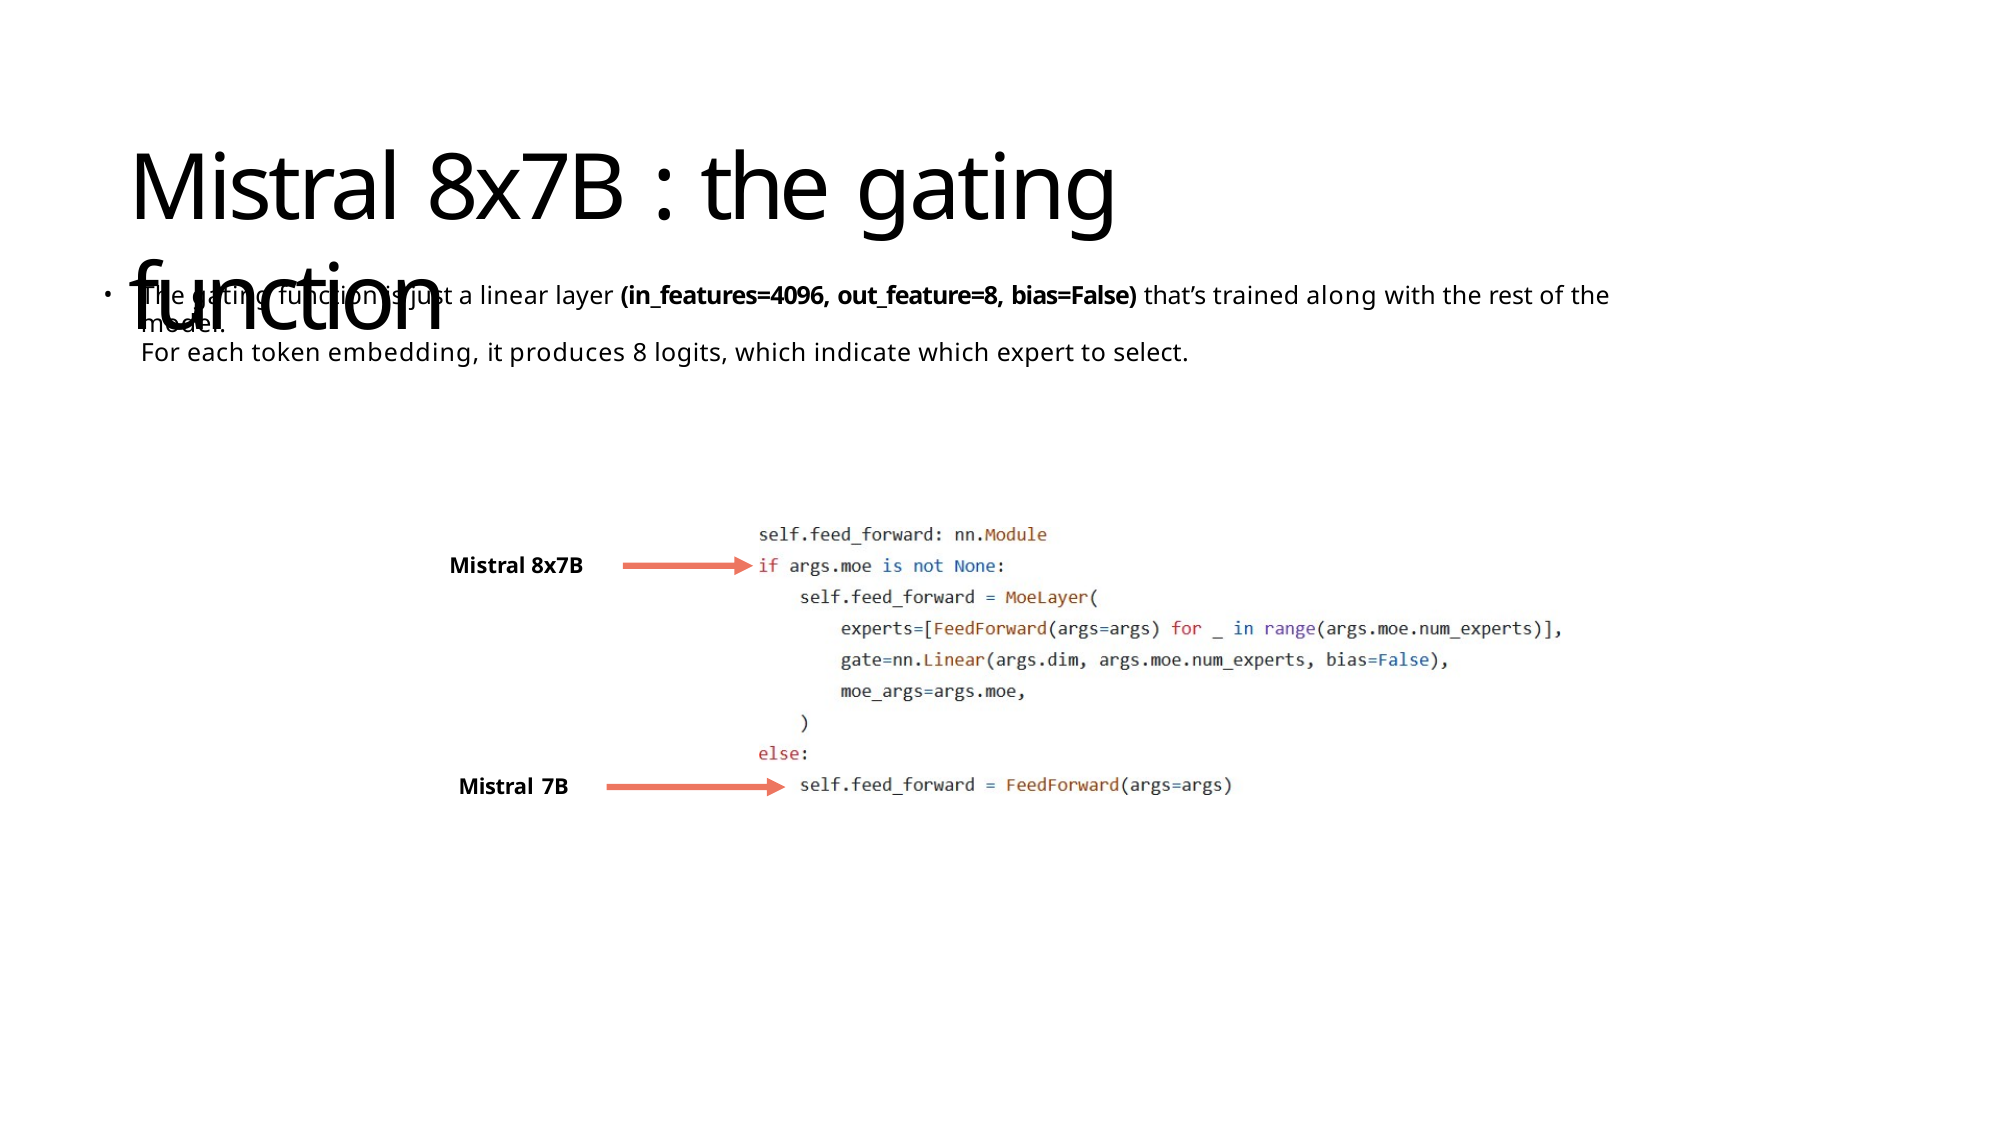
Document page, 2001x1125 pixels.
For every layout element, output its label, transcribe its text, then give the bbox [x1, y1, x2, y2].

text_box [606, 526, 1561, 797]
title Mistral 8x7B : the gating function [126, 125, 1339, 278]
text_box Mistral 8x7B [447, 549, 587, 578]
text_box The gating function is just a linear layer (in_features=4096, out_feature=8, bias=False) that’s trained along with the rest of the model. For each token embedding, it produces 8 logits, which indicate which expert to select. [101, 278, 1678, 367]
text_box Mistral 7B [456, 770, 574, 799]
